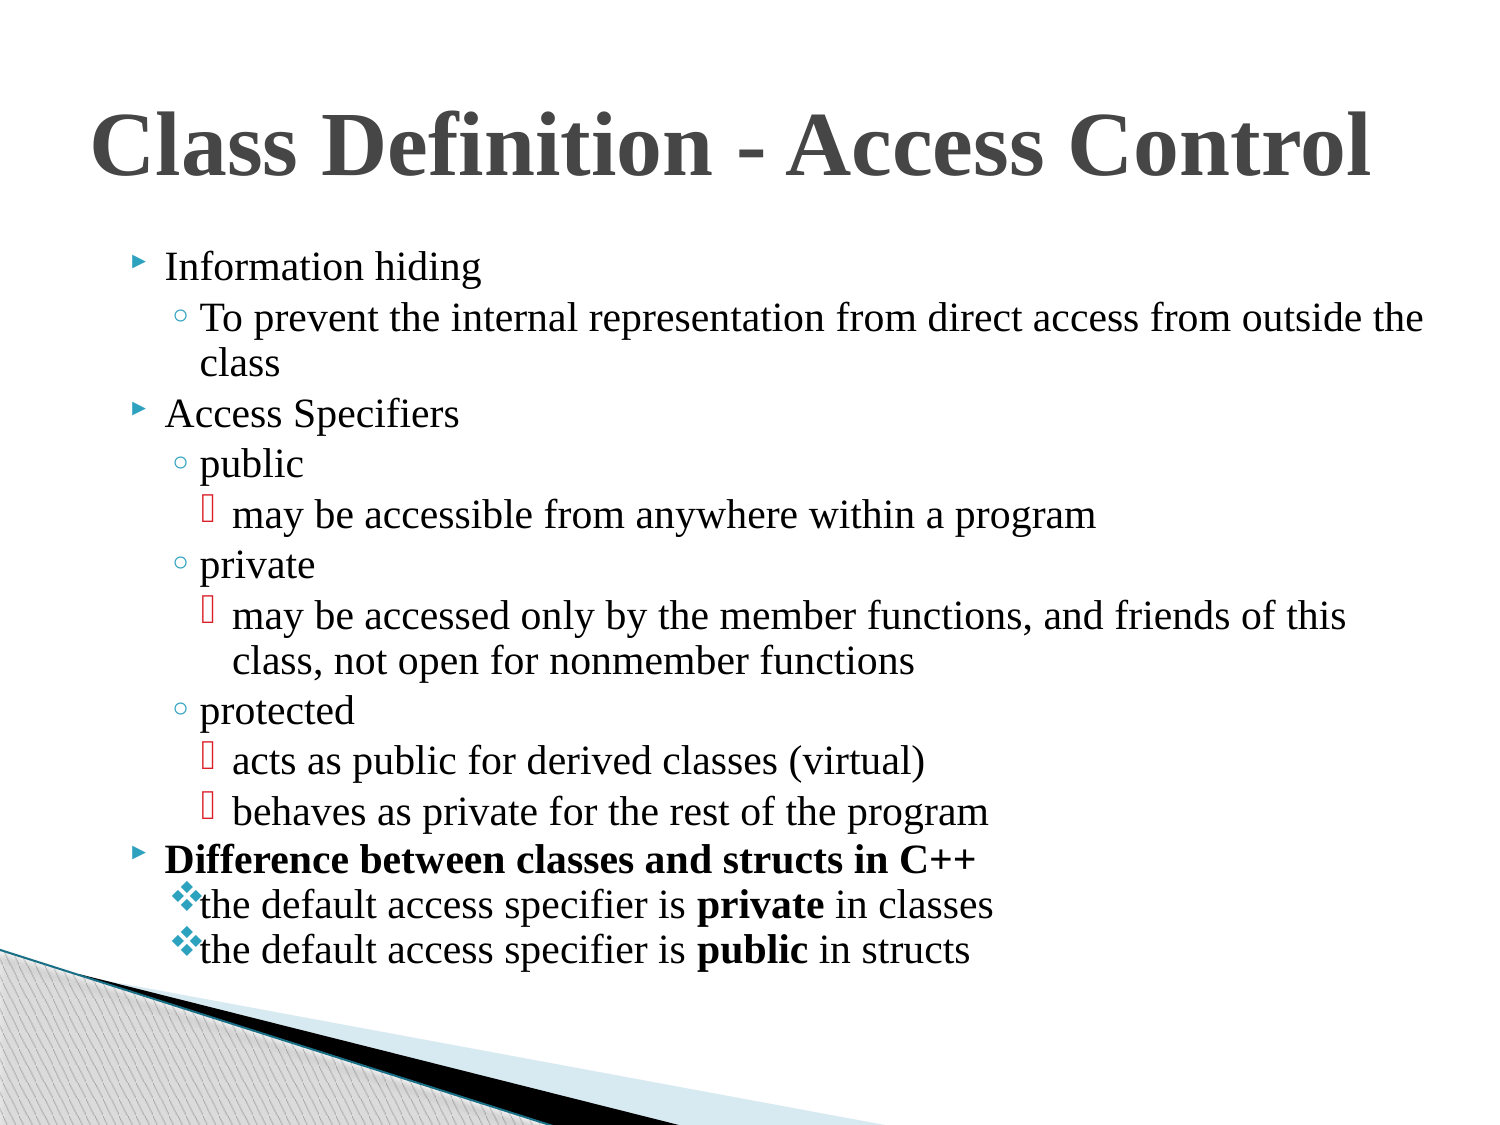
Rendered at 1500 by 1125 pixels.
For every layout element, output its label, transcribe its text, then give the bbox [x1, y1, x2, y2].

list Information hiding To prevent the internal representation from direct access from outside the class Access Specifiers public may be accessible from anywhere within a program private may be accessed only by the member functions, and friends of this class, not open for nonmember functions protected acts as public for derived classes (virtual) behaves as private for the rest of the program Difference between classes and structs in C++ the default access specifier is private in classes the default access specifier is public in structs [99, 237, 1450, 980]
title Class Definition - Access Control [75, 45, 1425, 233]
